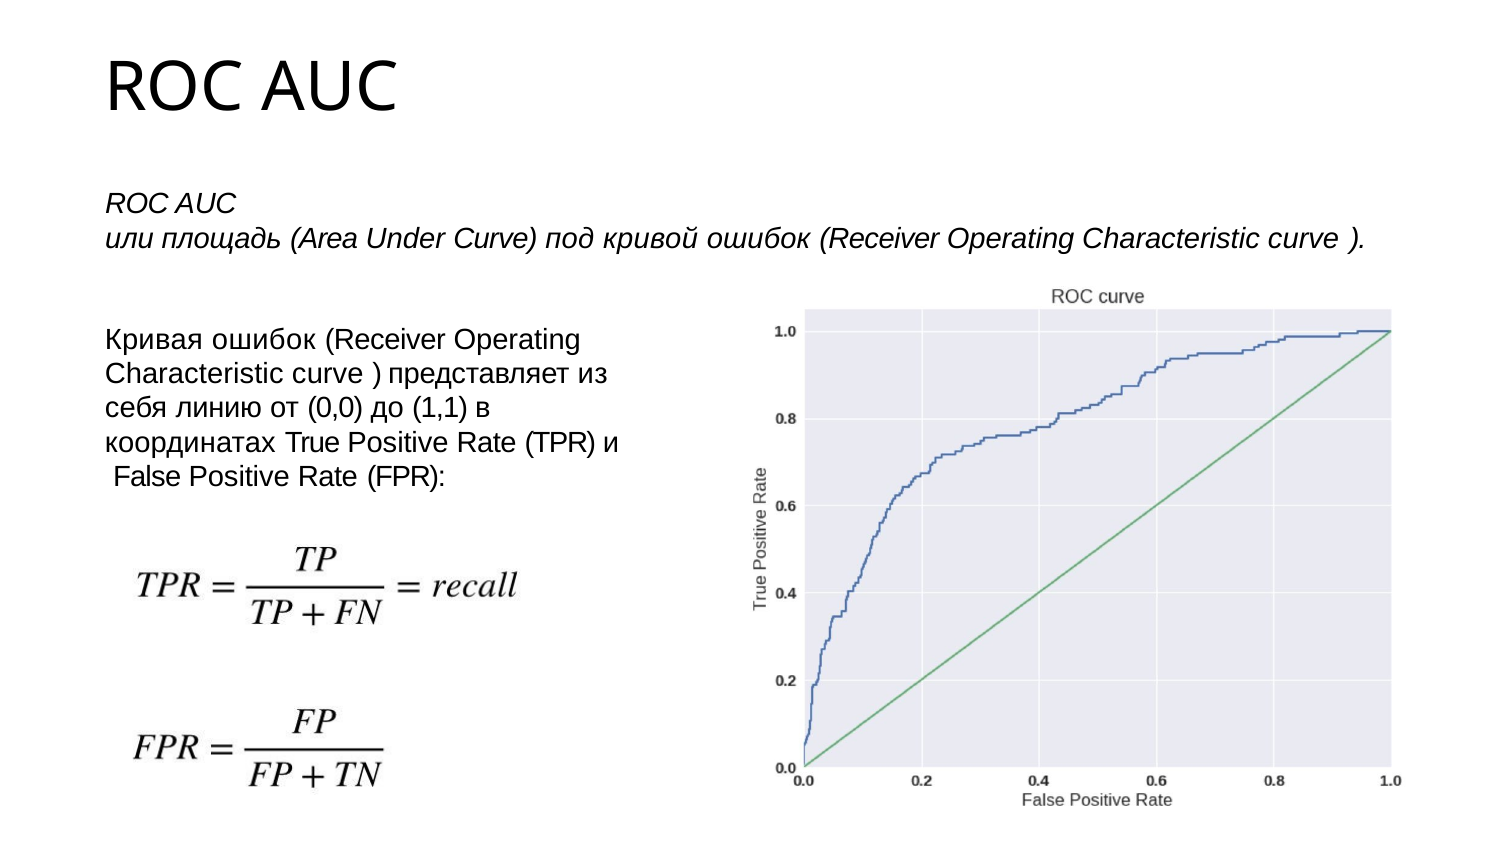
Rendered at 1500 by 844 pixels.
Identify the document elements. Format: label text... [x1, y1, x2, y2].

text_box ROC AUC или площадь (Area Under Curve) под кривой ошибок (Receiver Operating Characteristic curve ). Кривая ошибок (Receiver Operating Characteristic curve ) представляет из себя линию от (0,0) до (1,1) в координатах True Positive Rate (TPR) и False Positive Rate (FPR): [102, 182, 1369, 493]
text_box [750, 286, 1406, 806]
text_box [132, 544, 521, 795]
title ROC AUC [102, 10, 1468, 154]
